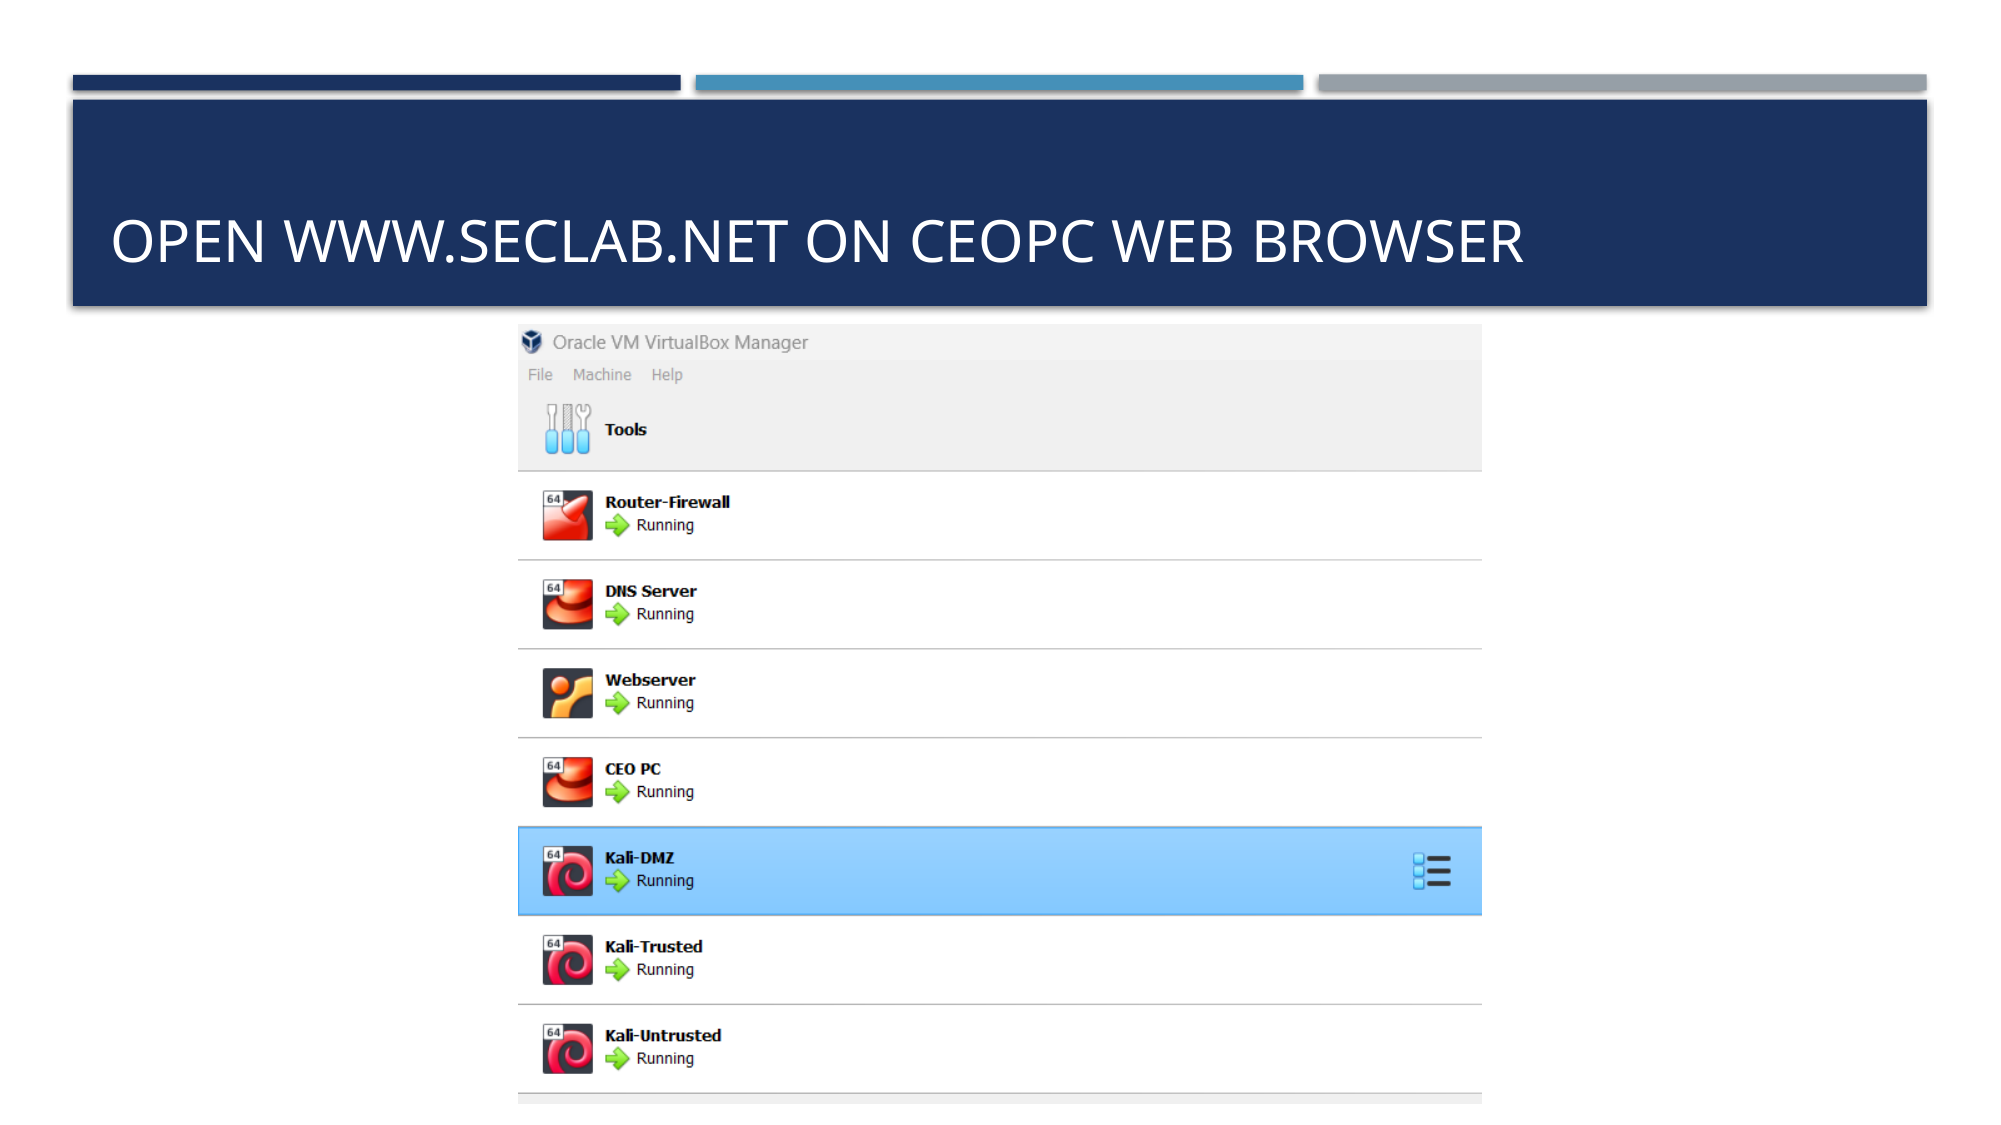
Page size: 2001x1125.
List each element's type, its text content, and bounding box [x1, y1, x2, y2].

title Open www.seclab.net on CEOPC web browser [95, 119, 1905, 282]
picture [517, 324, 1483, 1104]
